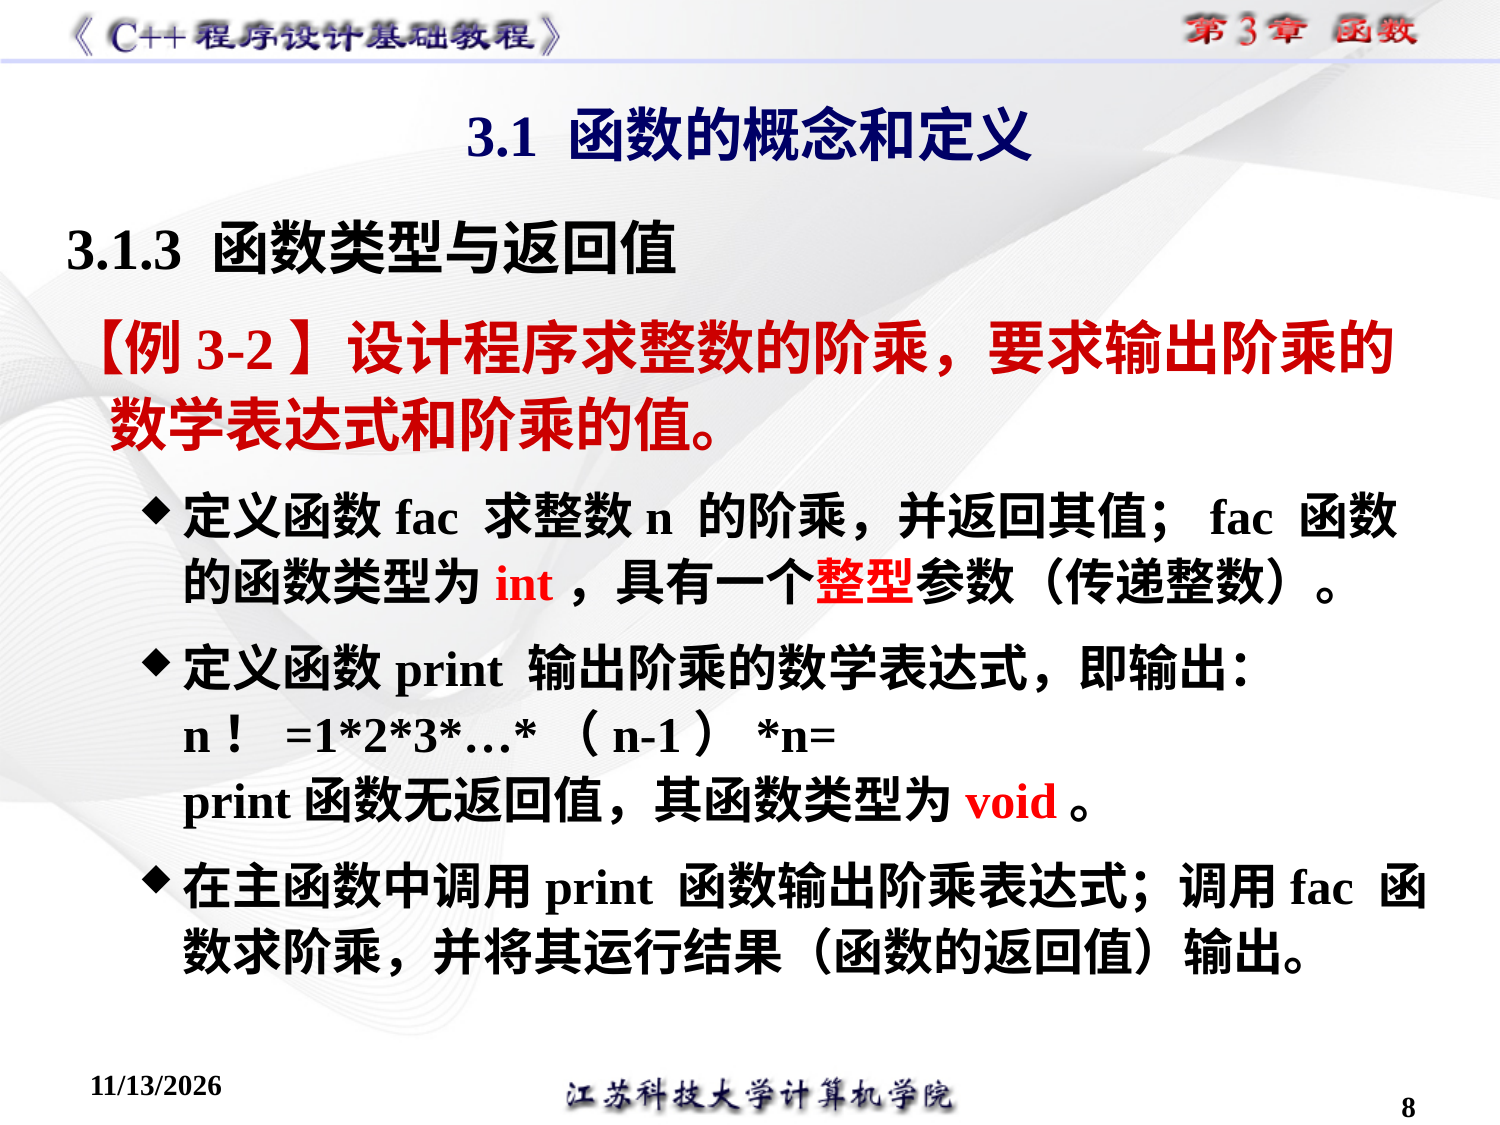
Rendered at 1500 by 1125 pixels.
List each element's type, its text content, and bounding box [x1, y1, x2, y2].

title 3.1 函数的概念和定义 [74, 80, 1426, 185]
picture [0, 0, 1500, 1125]
list 3.1.3 函数类型与返回值 【例3-2】设计程序求整数的阶乘，要求输出阶乘的数学表达式和阶乘的值。 定义函数fac 求整数n 的阶乘，并返回其值；fac 函数的函数类型为int，具有一个整型参数（传递整数）。 定义函数print 输出阶乘的数学表达式，即输出： n！=1*2*3*…*（n-1）*n= print函数无返回值，其函数类型为void。 在主函数中调用print 函数输出阶乘表达式；调用fac 函数求阶乘，并将其运行结果（函数的返回值）输出。 [51, 196, 1448, 1036]
